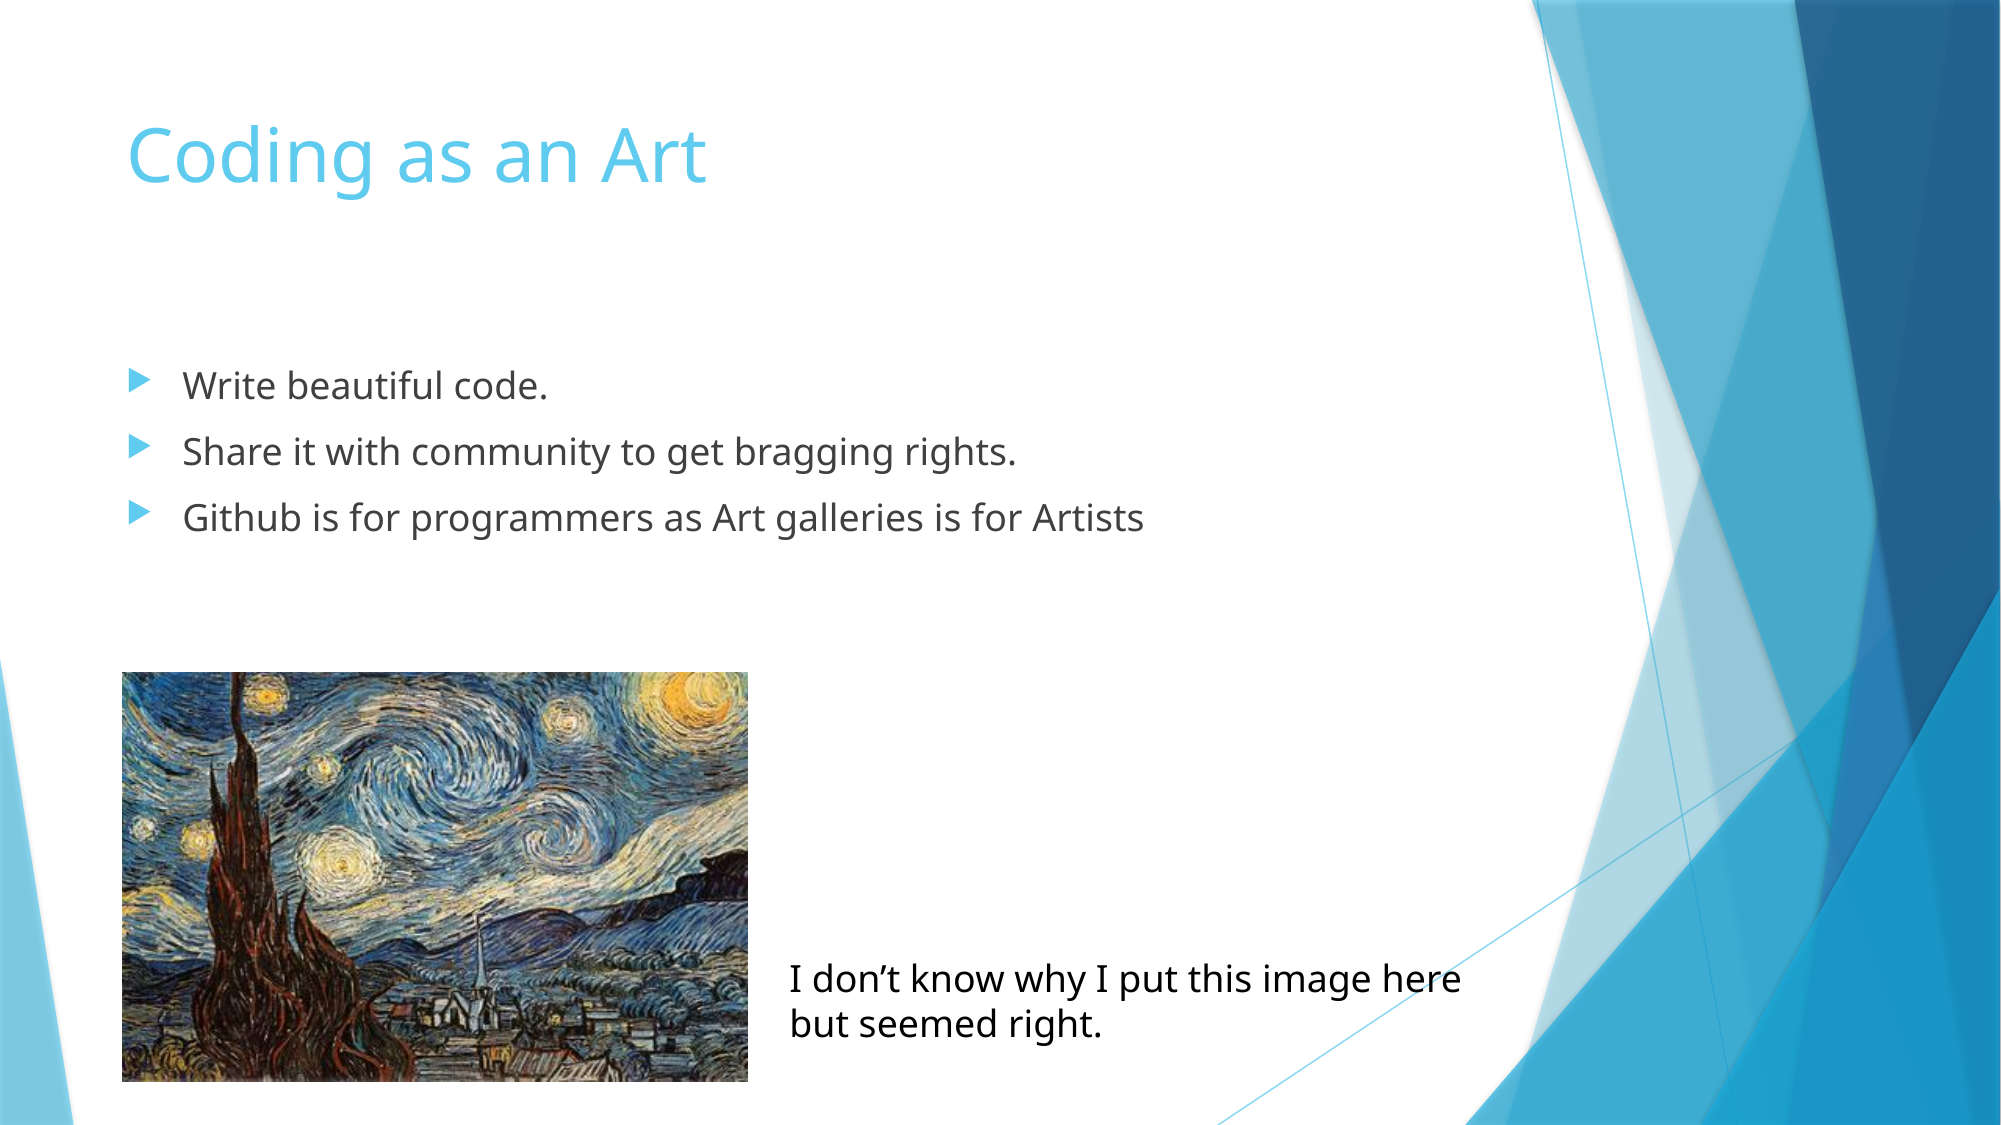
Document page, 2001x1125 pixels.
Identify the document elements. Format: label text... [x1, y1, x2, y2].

picture [121, 672, 748, 1083]
list Write beautiful code. Share it with community to get bragging rights. Github is for programmers as Art galleries is for Artists [111, 354, 1522, 992]
title Coding as an Art [111, 99, 1522, 317]
text_box I don’t know why I put this image here but seemed right. [774, 947, 1486, 1053]
